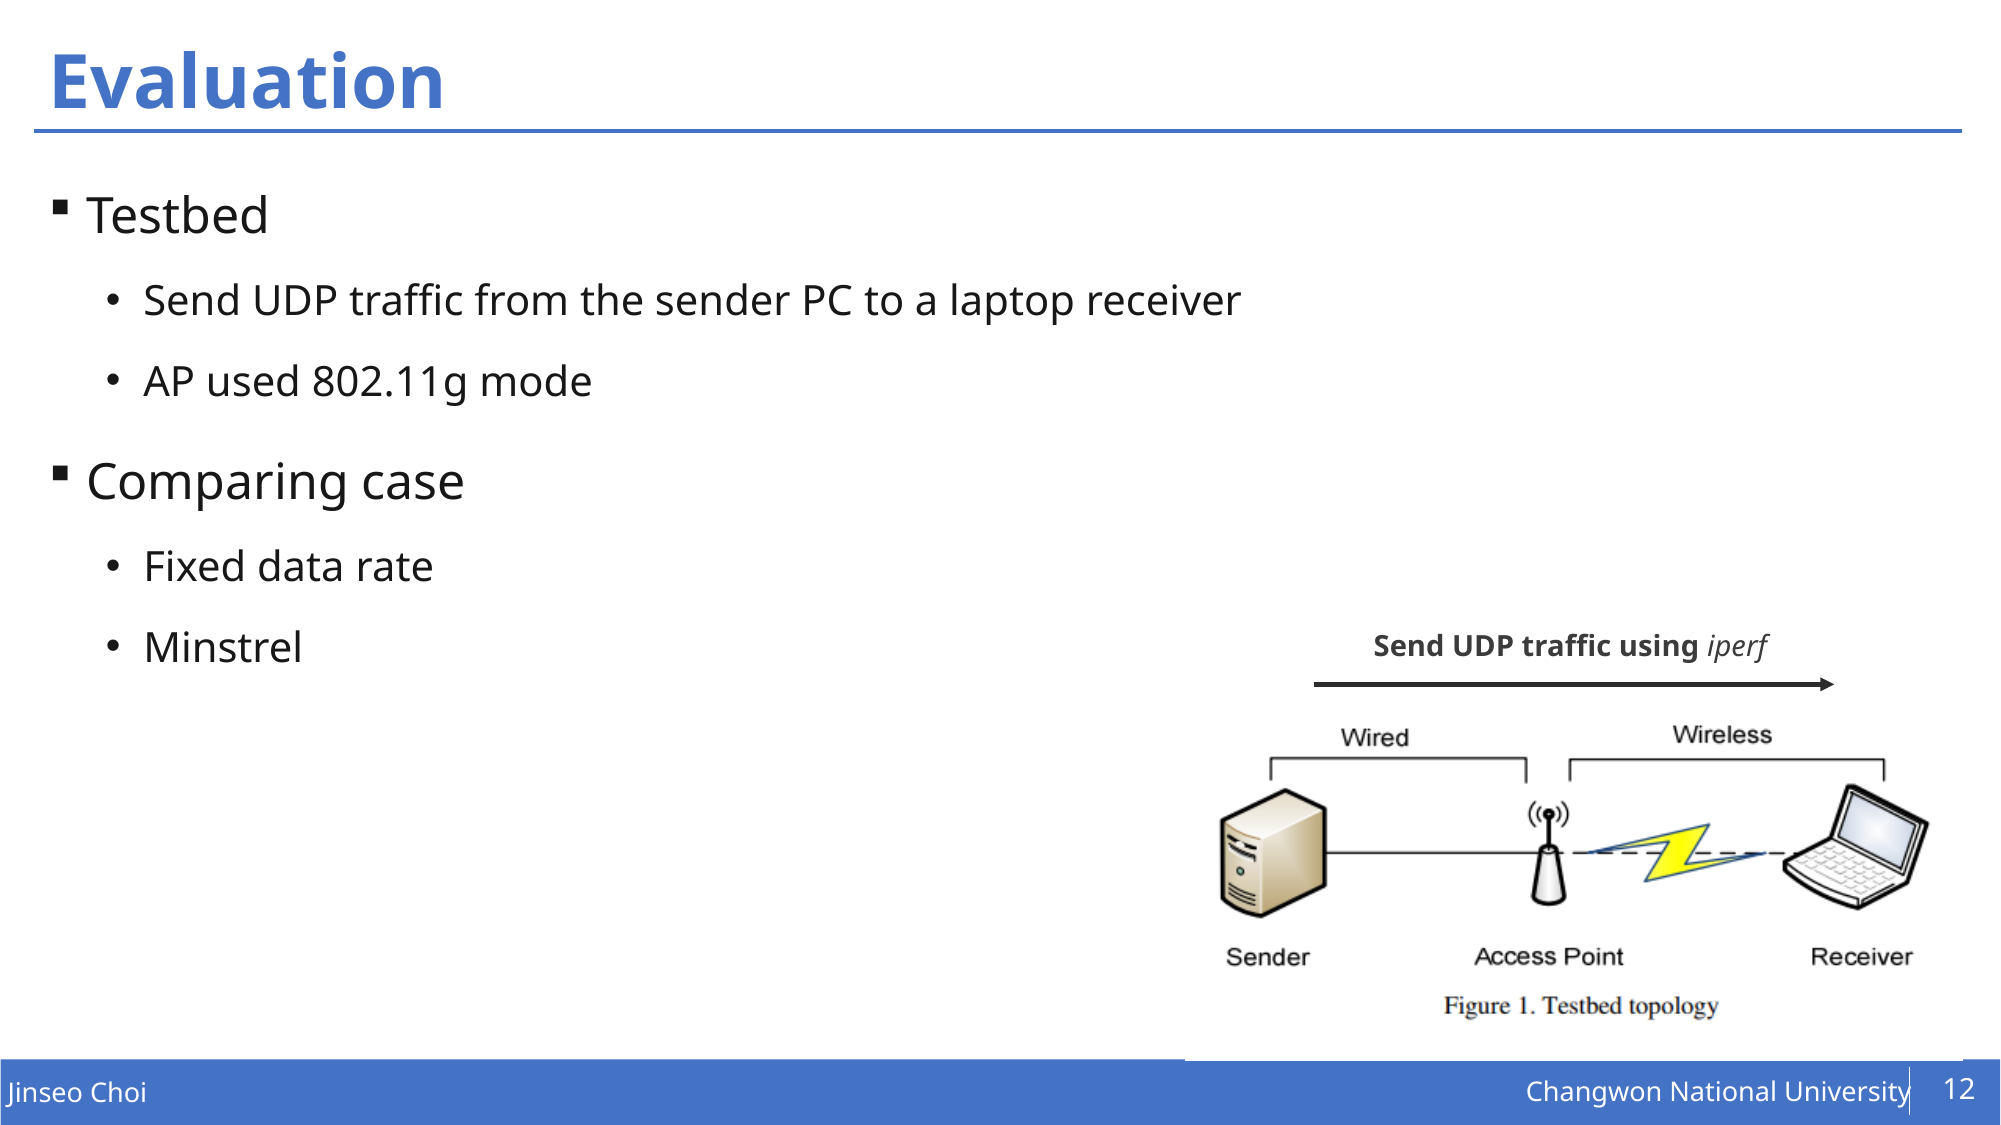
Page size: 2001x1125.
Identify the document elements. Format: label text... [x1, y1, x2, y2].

title Evaluation [33, 27, 1963, 143]
slide_number 12 [1922, 1060, 1996, 1121]
text_box Send UDP traffic using iperf [1358, 619, 1790, 670]
list Testbed Send UDP traffic from the sender PC to a laptop receiver AP used 802.11g mode Comparing case Fixed data rate Minstrel [33, 152, 1963, 997]
picture [1185, 718, 1963, 1061]
